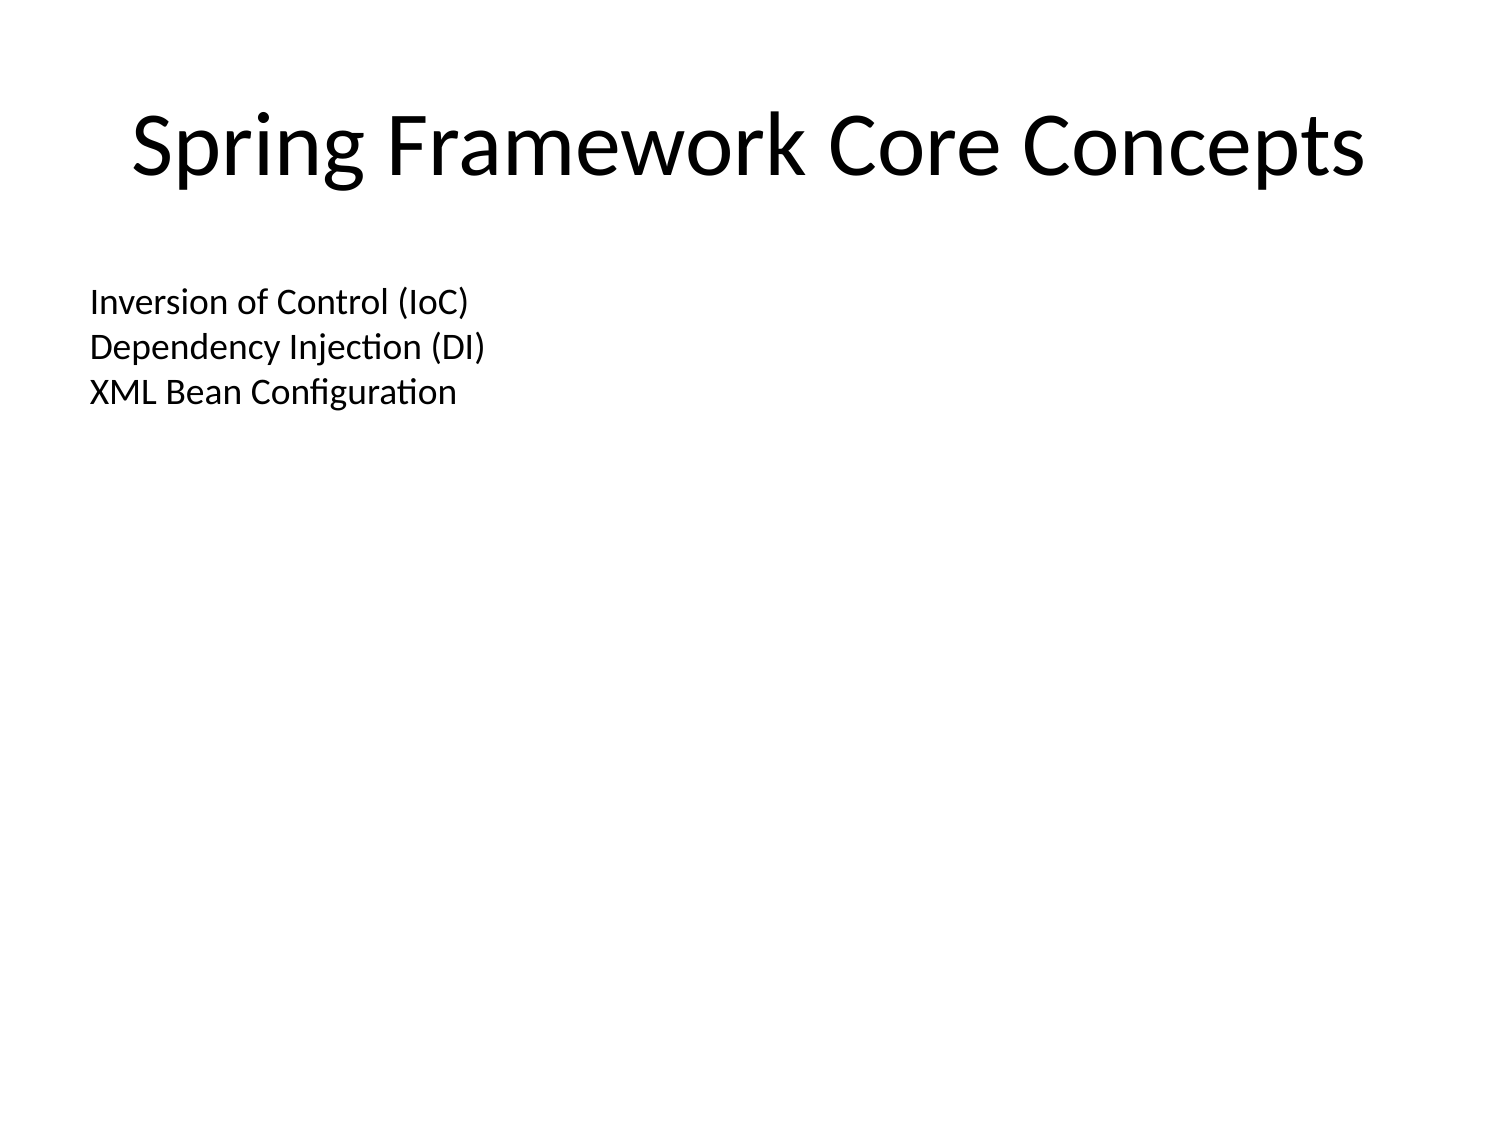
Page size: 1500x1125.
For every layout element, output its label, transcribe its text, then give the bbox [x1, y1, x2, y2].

text_box Inversion of Control (IoC) Dependency Injection (DI) XML Bean Configuration [74, 224, 1425, 465]
title Spring Framework Core Concepts [75, 45, 1425, 224]
